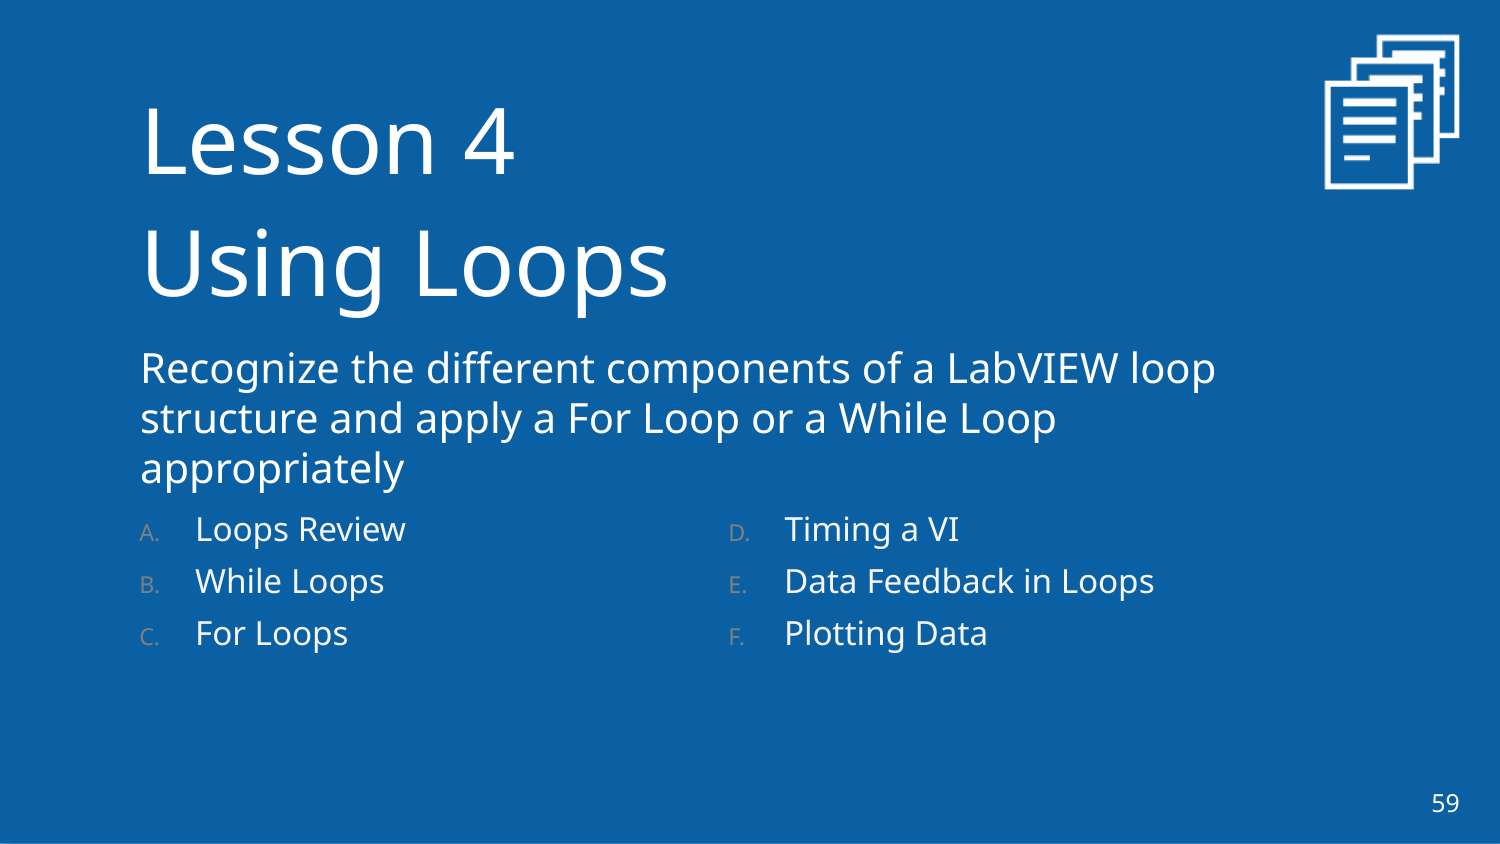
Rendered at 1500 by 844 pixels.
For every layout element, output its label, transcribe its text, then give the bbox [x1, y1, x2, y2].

list Lesson 4 Using Loops [125, 75, 1273, 310]
list Timing a VI Data Feedback in Loops Plotting Data [713, 500, 1263, 780]
picture [1299, 0, 1490, 209]
slide_number 59 [1400, 782, 1475, 828]
list Recognize the different components of a LabVIEW loop structure and apply a For Loop or a While Loop appropriately [125, 334, 1268, 472]
list Loops Review While Loops For Loops [124, 501, 674, 781]
